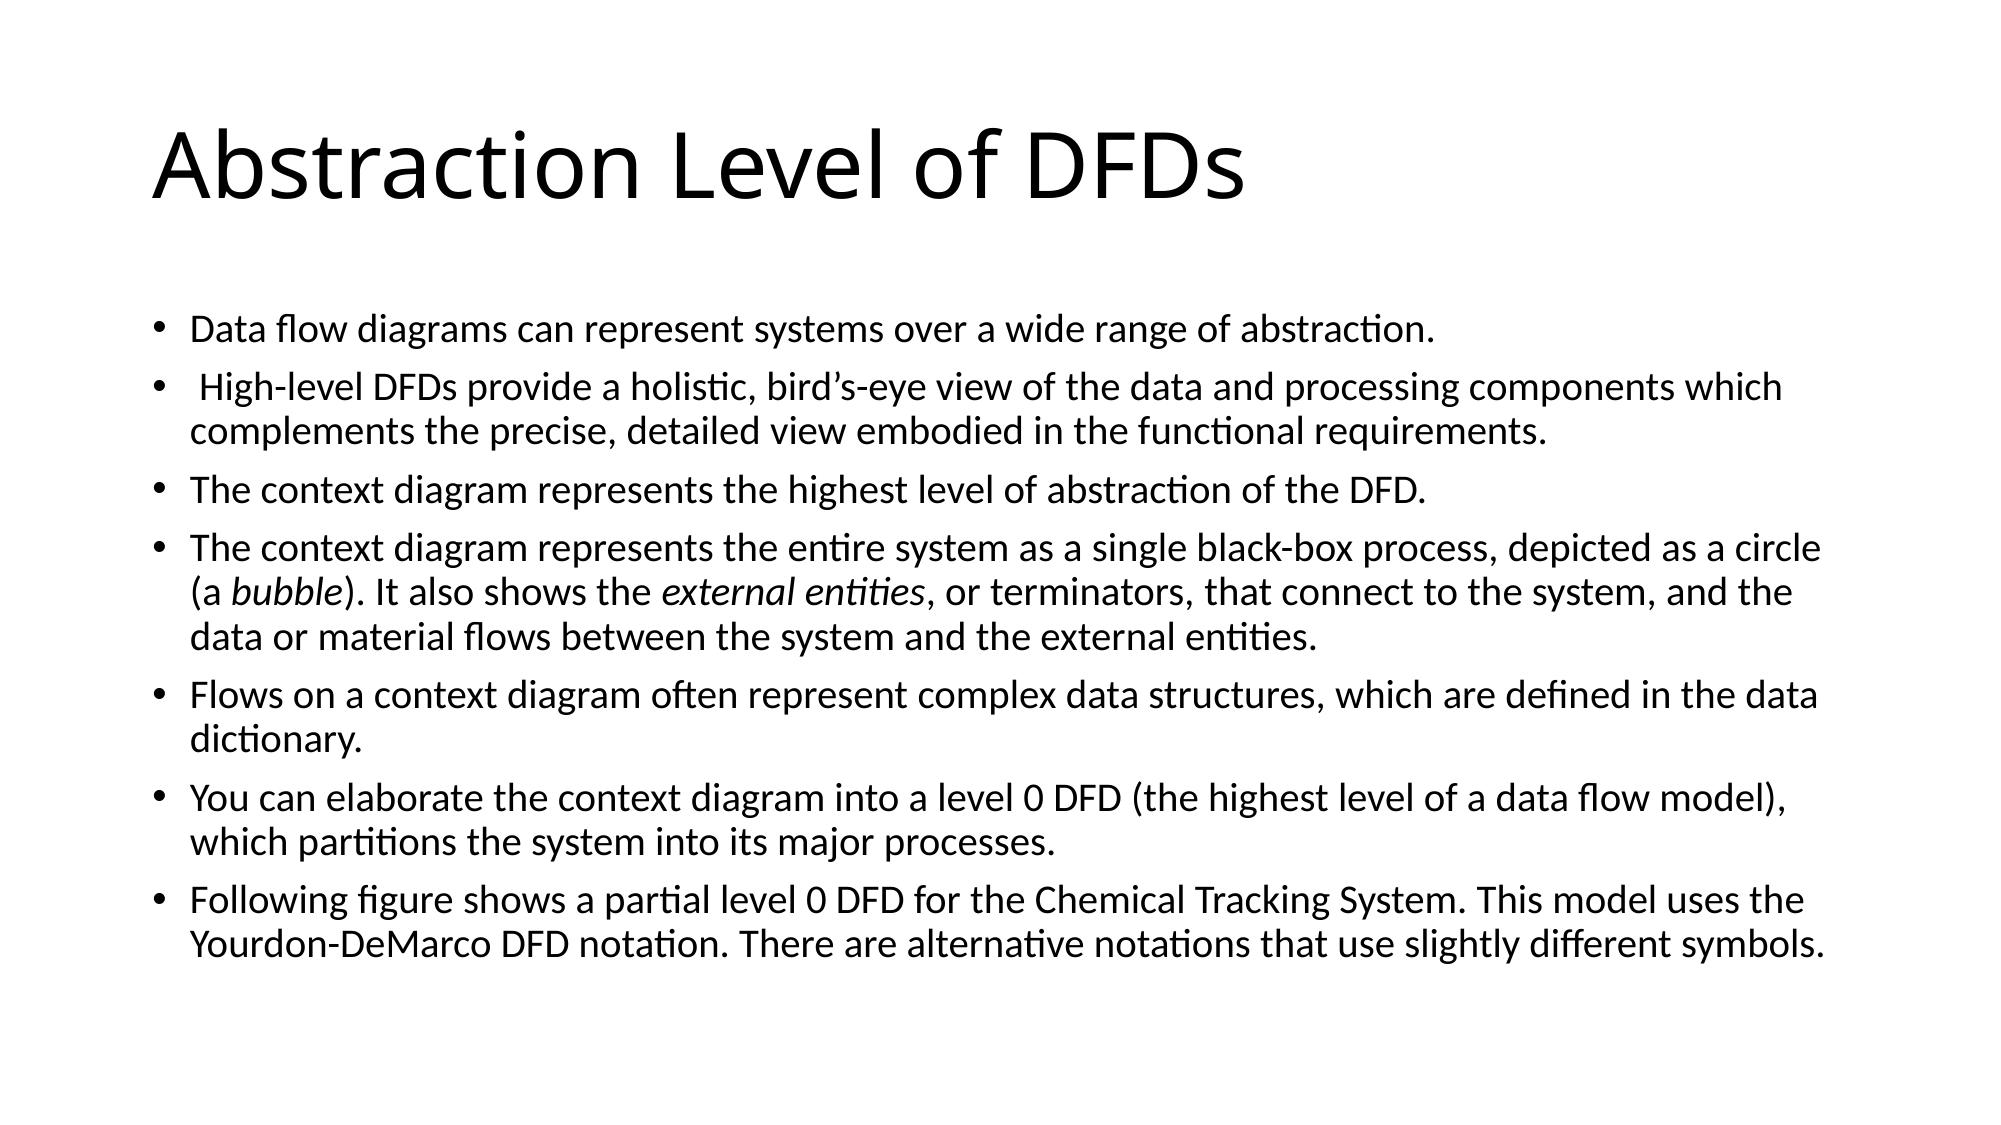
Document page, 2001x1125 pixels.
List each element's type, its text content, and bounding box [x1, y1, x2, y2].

title Abstraction Level of DFDs [137, 59, 1863, 278]
list Data flow diagrams can represent systems over a wide range of abstraction. High-level DFDs provide a holistic, bird’s-eye view of the data and processing components which complements the precise, detailed view embodied in the functional requirements. The context diagram represents the highest level of abstraction of the DFD. The context diagram represents the entire system as a single black-box process, depicted as a circle (a bubble). It also shows the external entities, or terminators, that connect to the system, and the data or material flows between the system and the external entities. Flows on a context diagram often represent complex data structures, which are defined in the data dictionary. You can elaborate the context diagram into a level 0 DFD (the highest level of a data flow model), which partitions the system into its major processes. Following figure shows a partial level 0 DFD for the Chemical Tracking System. This model uses the Yourdon-DeMarco DFD notation. There are alternative notations that use slightly different symbols. [137, 299, 1863, 1014]
